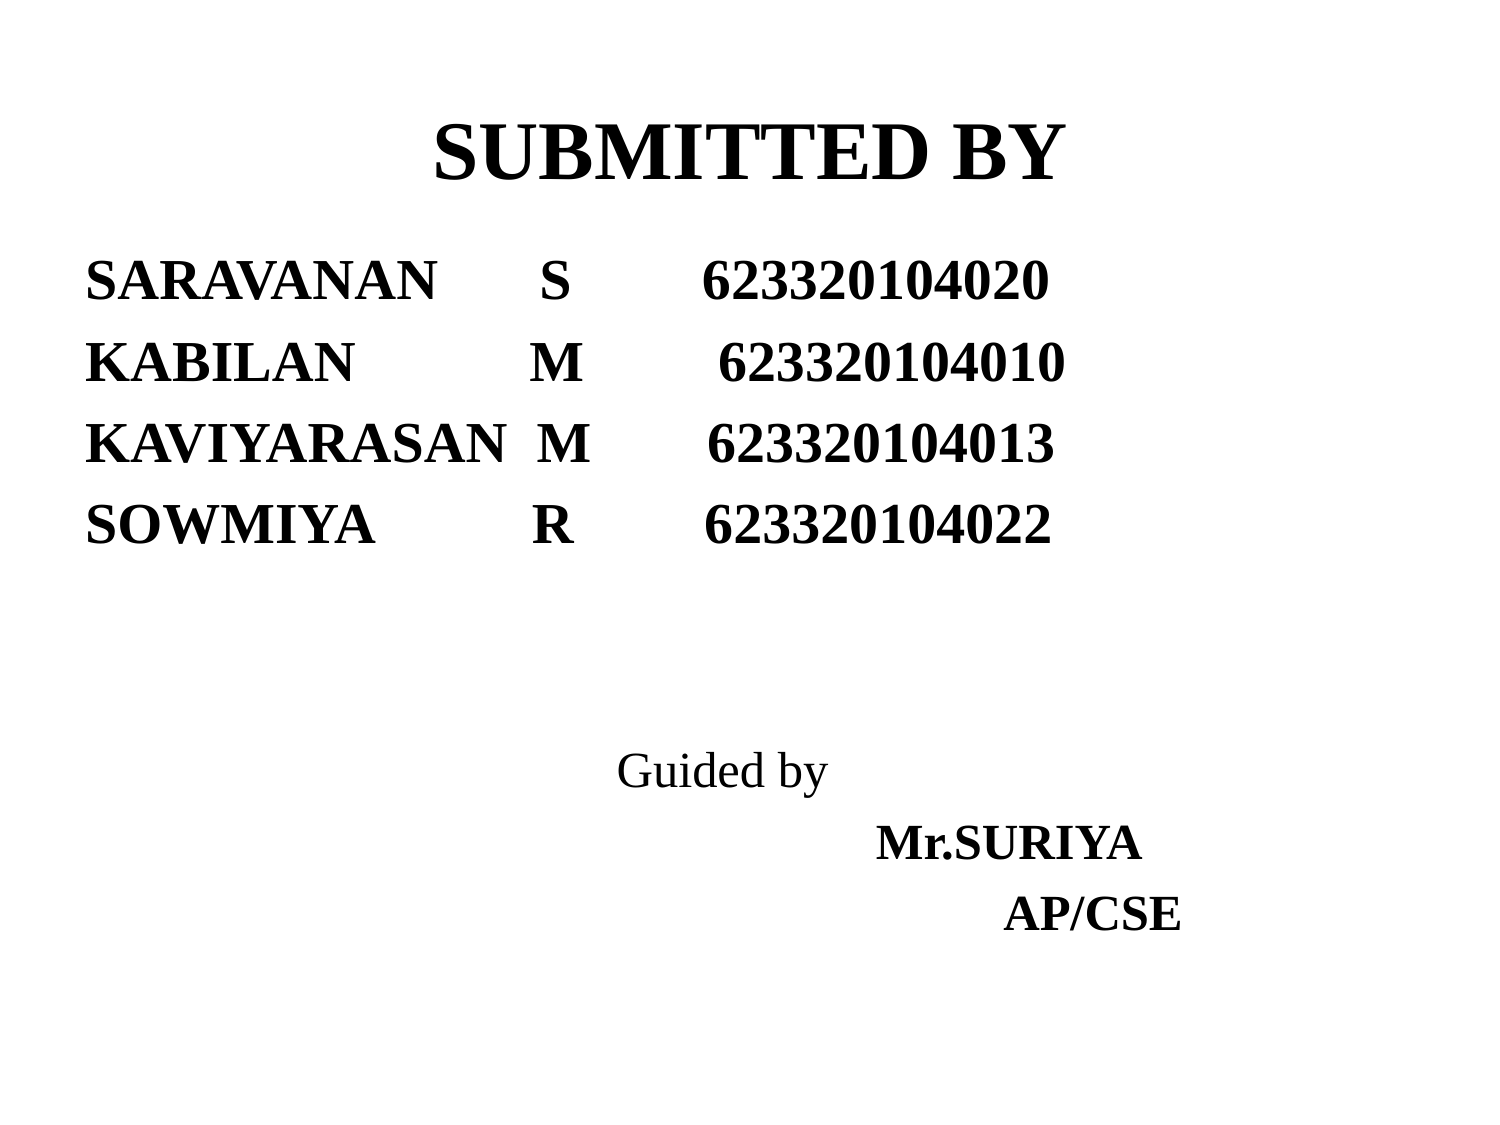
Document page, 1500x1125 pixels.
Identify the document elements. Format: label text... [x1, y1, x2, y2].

text_box SUBMITTED BY [112, 70, 1388, 223]
text_box SARAVANAN S 623320104020 KABILAN M 623320104010 KAVIYARASAN M 623320104013 SOWMIYA R 623320104022 Guided by Mr.SURIYA AP/CSE [70, 234, 1465, 1032]
